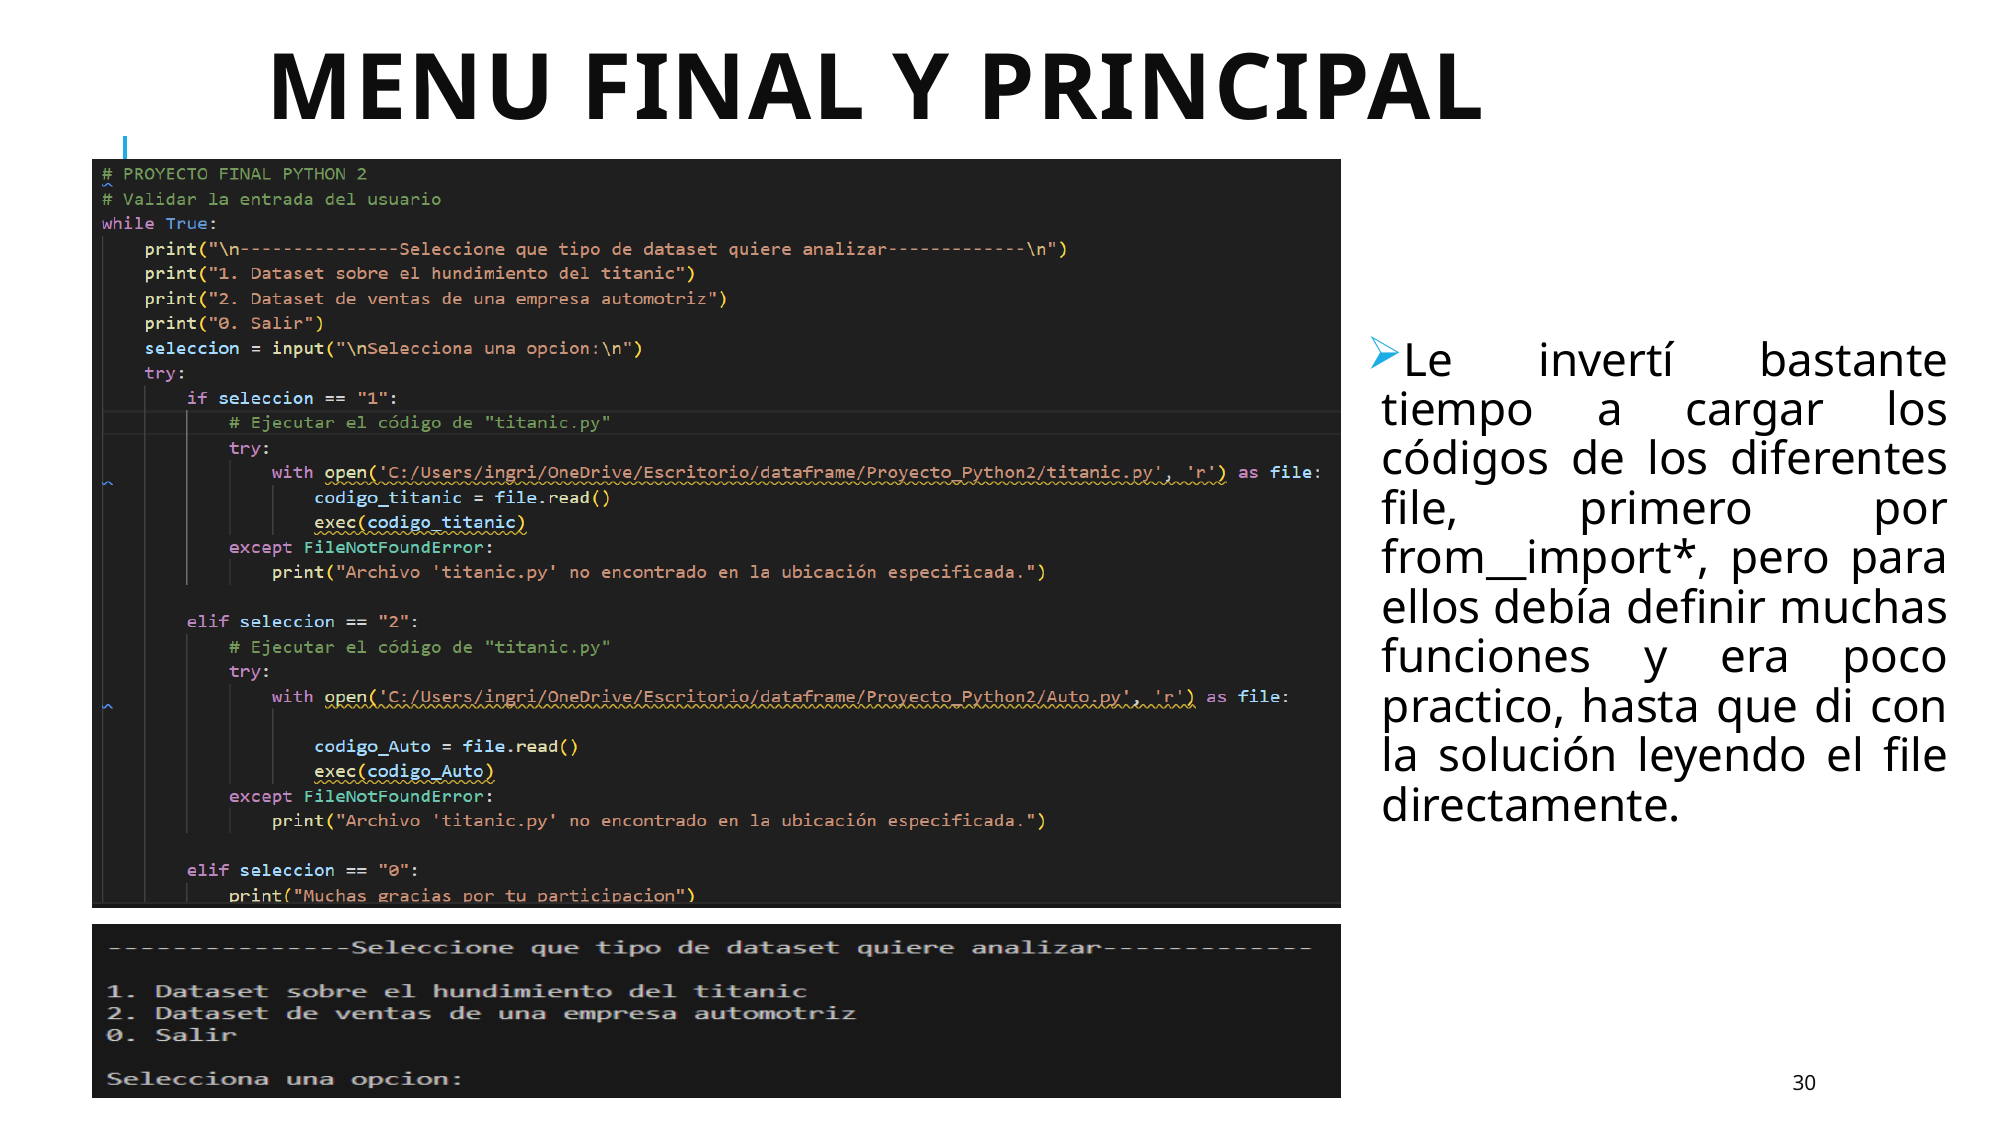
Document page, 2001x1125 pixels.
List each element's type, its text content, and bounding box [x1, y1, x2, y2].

list Le invertí bastante tiempo a cargar los códigos de los diferentes file, primero por from__import*, pero para ellos debía definir muchas funciones y era poco practico, hasta que di con la solución leyendo el file directamente. [1359, 329, 1957, 927]
title Menu final y principal [92, 27, 1687, 160]
slide_number 30 [1777, 1061, 1938, 1107]
picture [91, 159, 1341, 909]
picture [91, 924, 1341, 1098]
